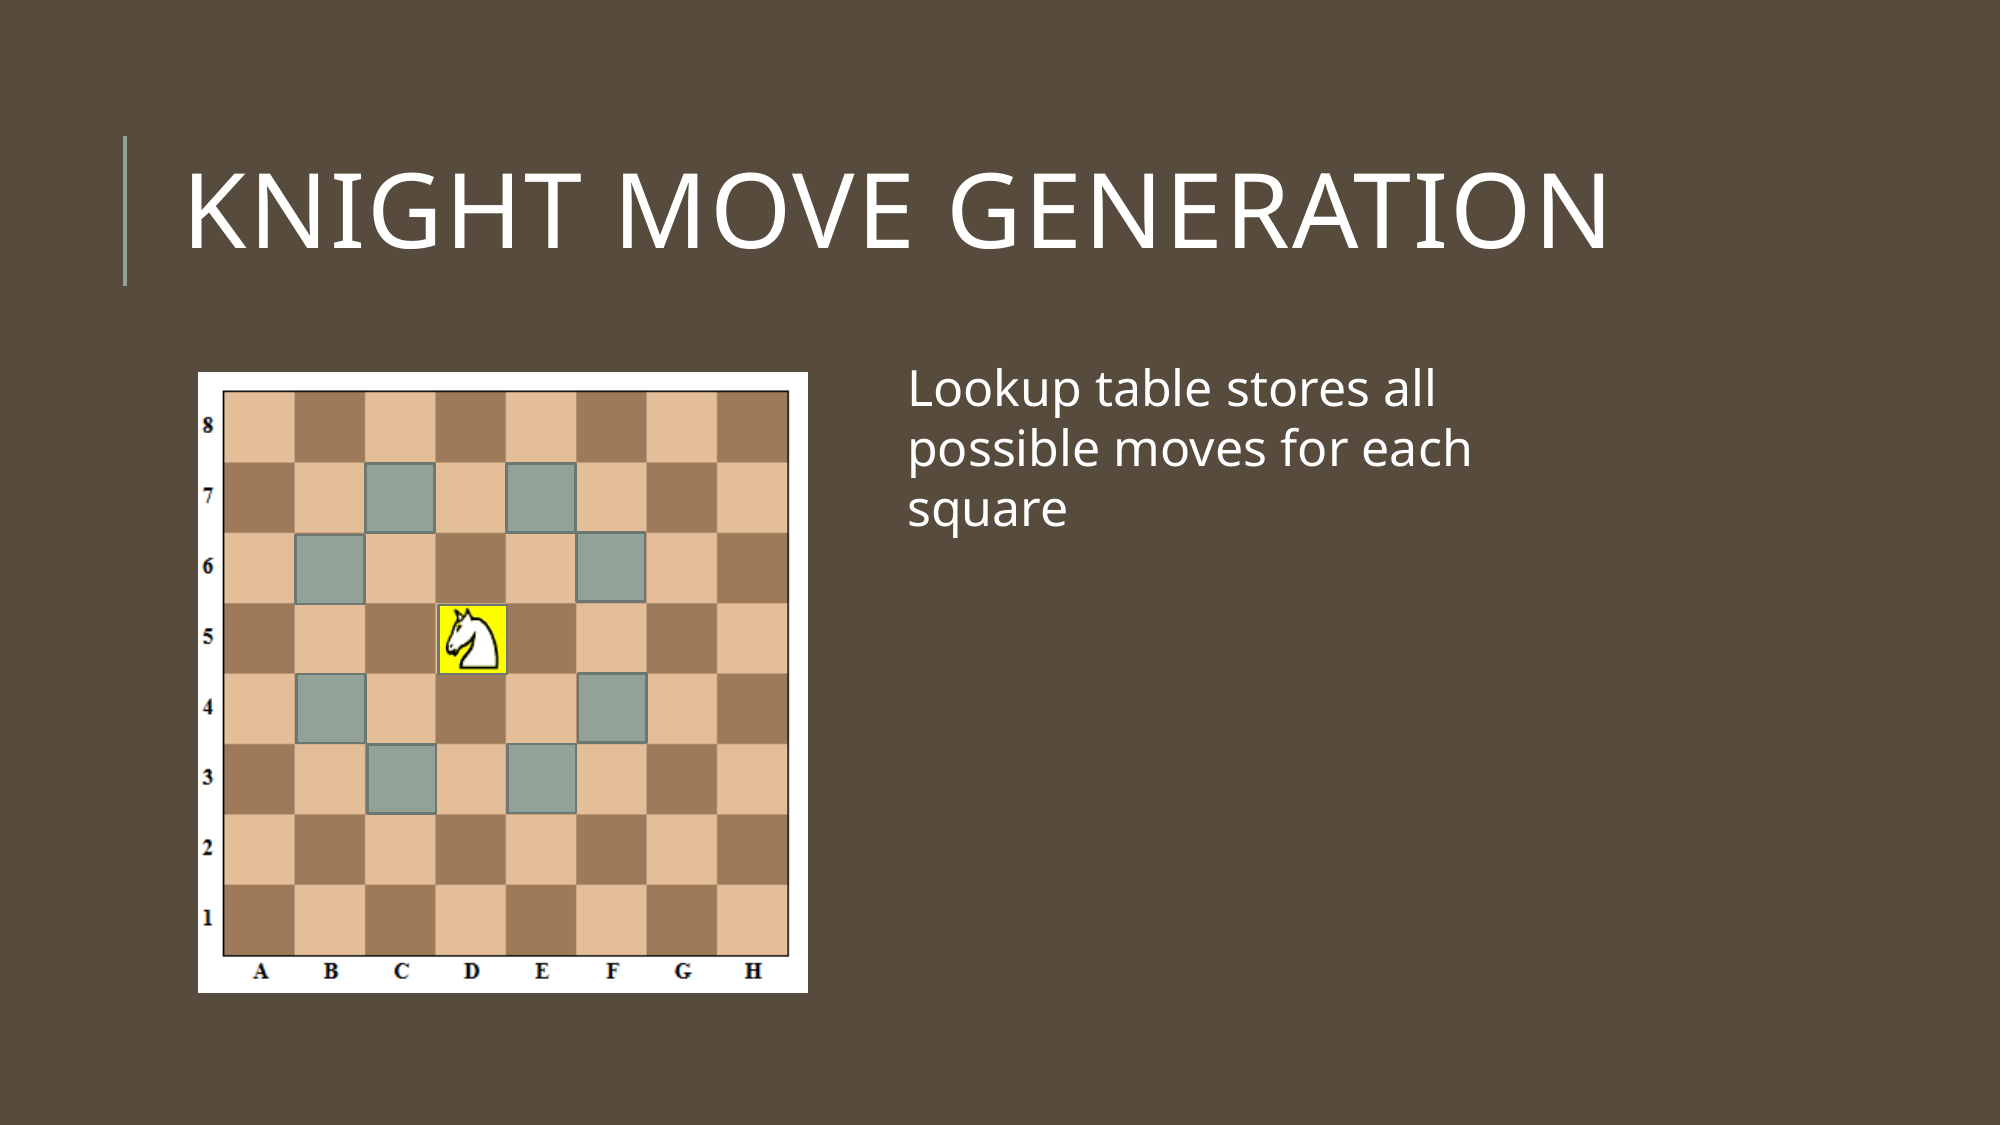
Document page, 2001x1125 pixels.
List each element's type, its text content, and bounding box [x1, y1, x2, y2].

title Knight move generation [168, 96, 1763, 342]
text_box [438, 603, 510, 675]
text_box Lookup table stores all possible moves for each square [892, 348, 1582, 544]
picture [198, 372, 809, 994]
